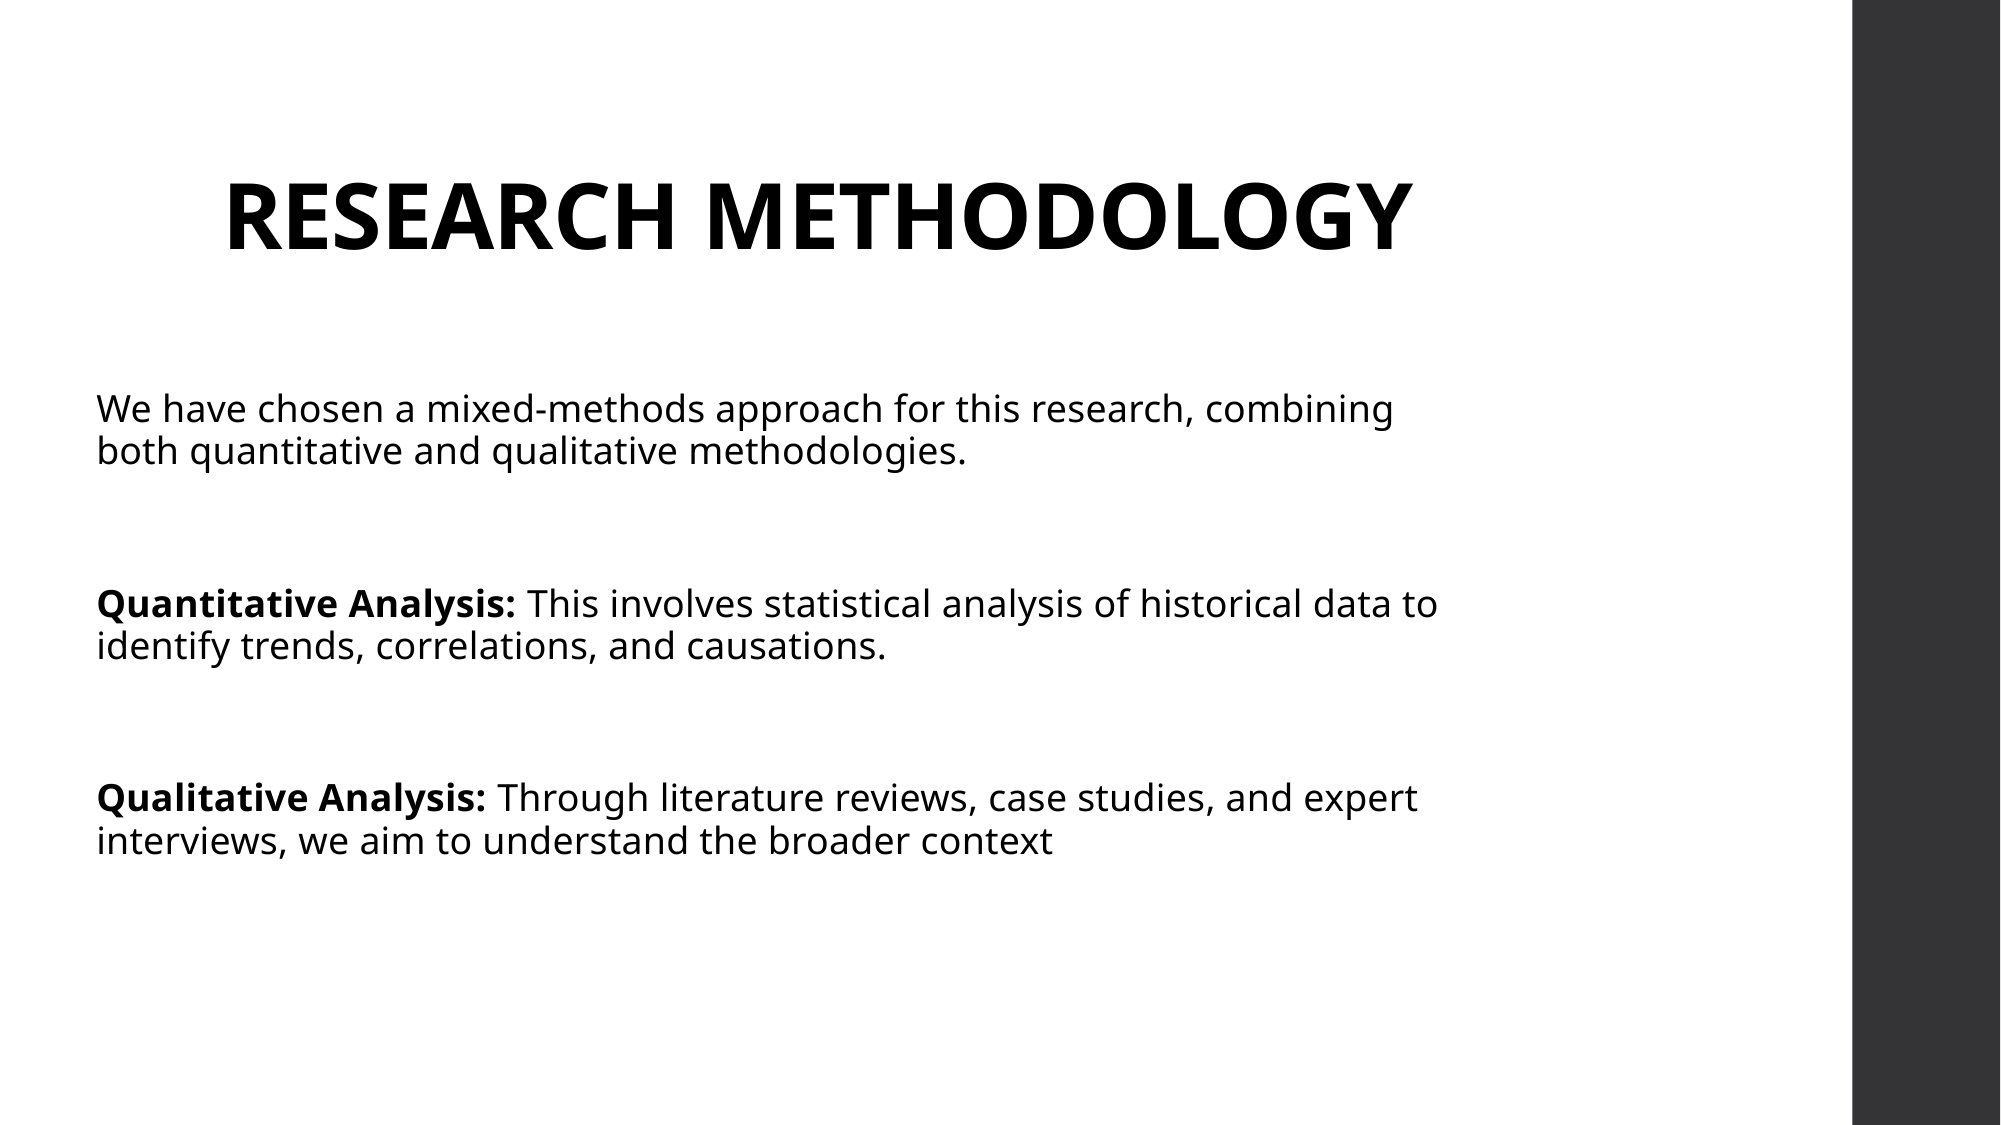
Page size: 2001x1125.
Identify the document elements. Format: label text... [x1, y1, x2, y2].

title RESEARCH METHODOLOGY [206, 60, 1797, 278]
list We have chosen a mixed-methods approach for this research, combining both quantitative and qualitative methodologies. Quantitative Analysis: This involves statistical analysis of historical data to identify trends, correlations, and causations. Qualitative Analysis: Through literature reviews, case studies, and expert interviews, we aim to understand the broader context [81, 380, 1492, 1095]
